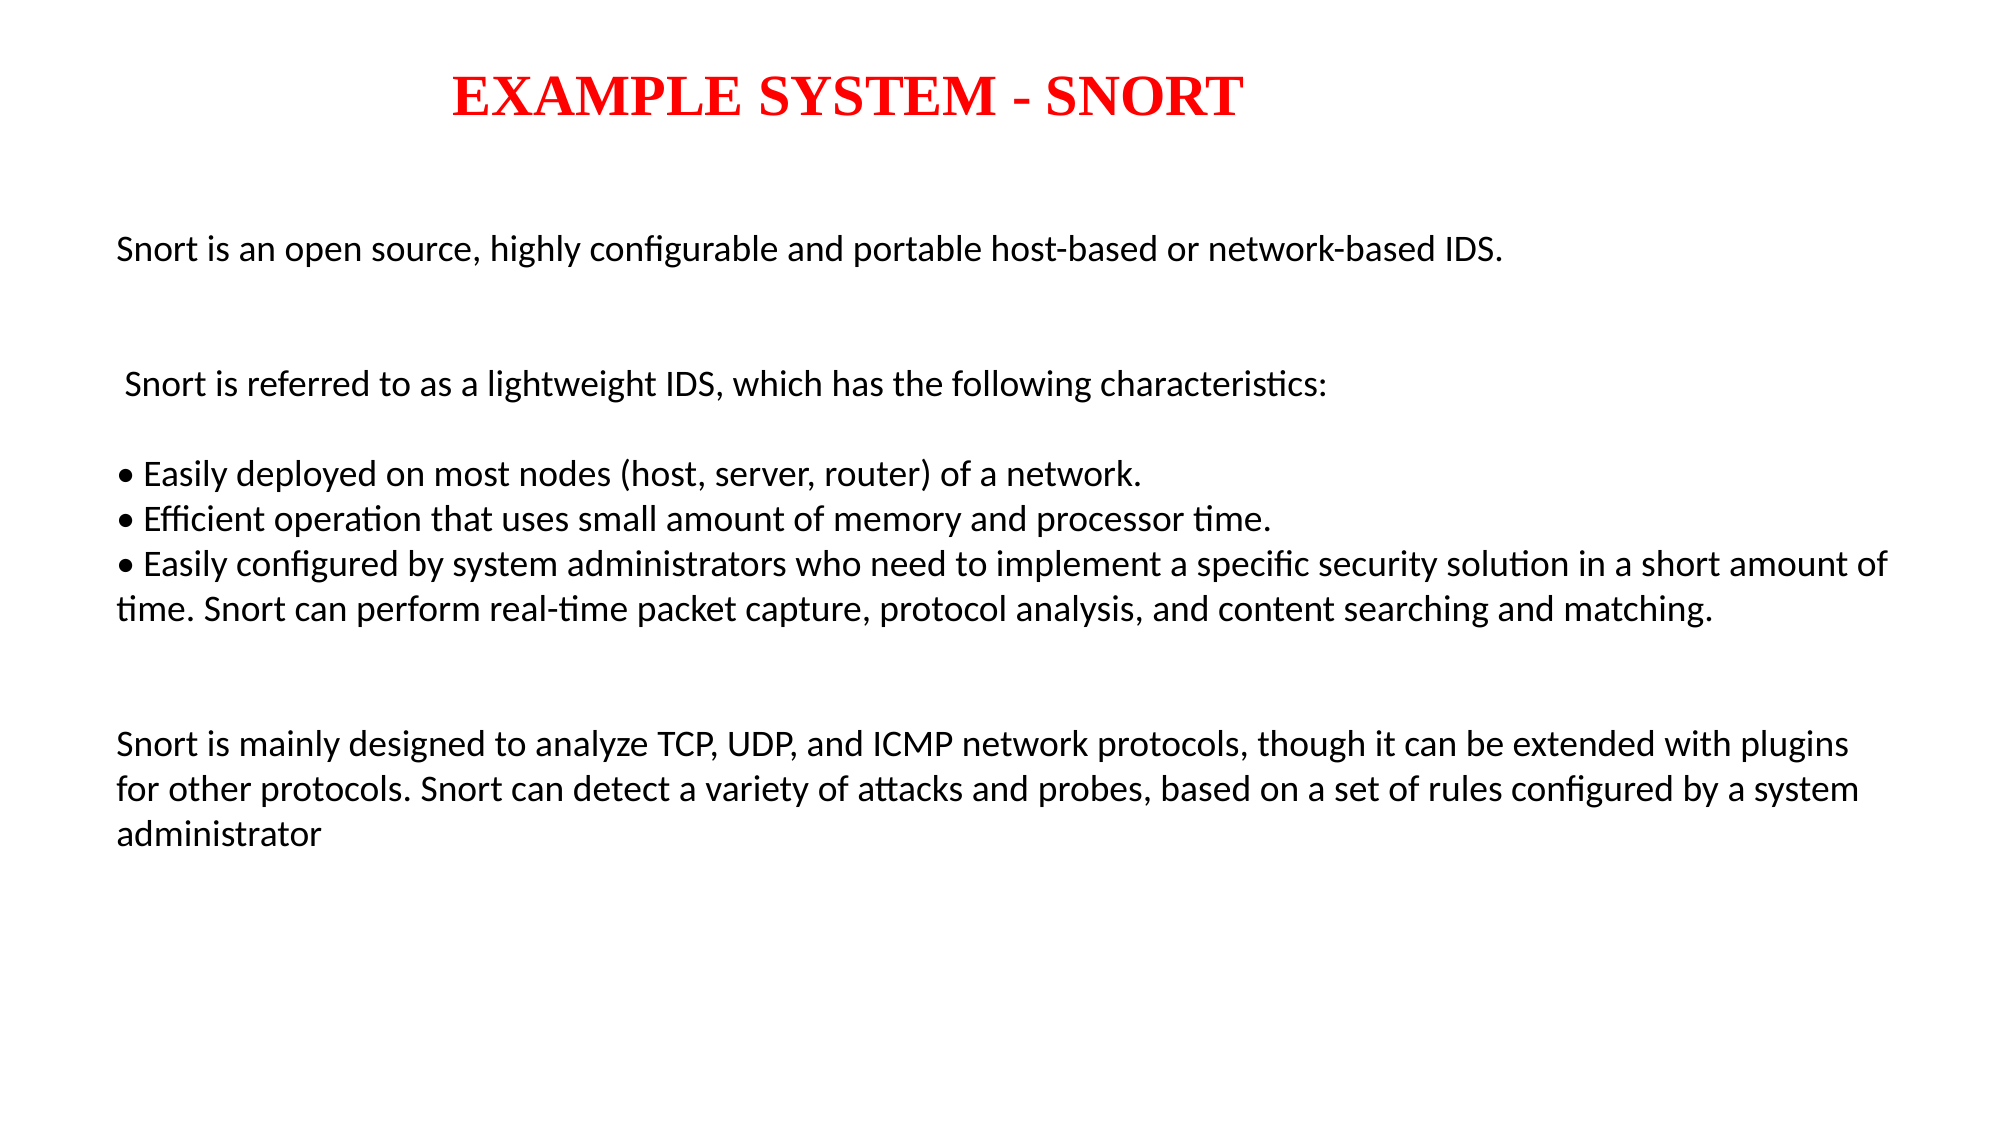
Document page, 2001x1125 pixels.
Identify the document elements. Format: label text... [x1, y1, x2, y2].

text_box Snort is an open source, highly configurable and portable host-based or network-based IDS. Snort is referred to as a lightweight IDS, which has the following characteristics: • Easily deployed on most nodes (host, server, router) of a network. • Efficient operation that uses small amount of memory and processor time. • Easily configured by system administrators who need to implement a specific security solution in a short amount of time. Snort can perform real-time packet capture, protocol analysis, and content searching and matching. Snort is mainly designed to analyze TCP, UDP, and ICMP network protocols, though it can be extended with plugins for other protocols. Snort can detect a variety of attacks and probes, based on a set of rules configured by a system administrator [101, 216, 1908, 862]
text_box EXAMPLE SYSTEM - SNORT [438, 50, 1298, 135]
